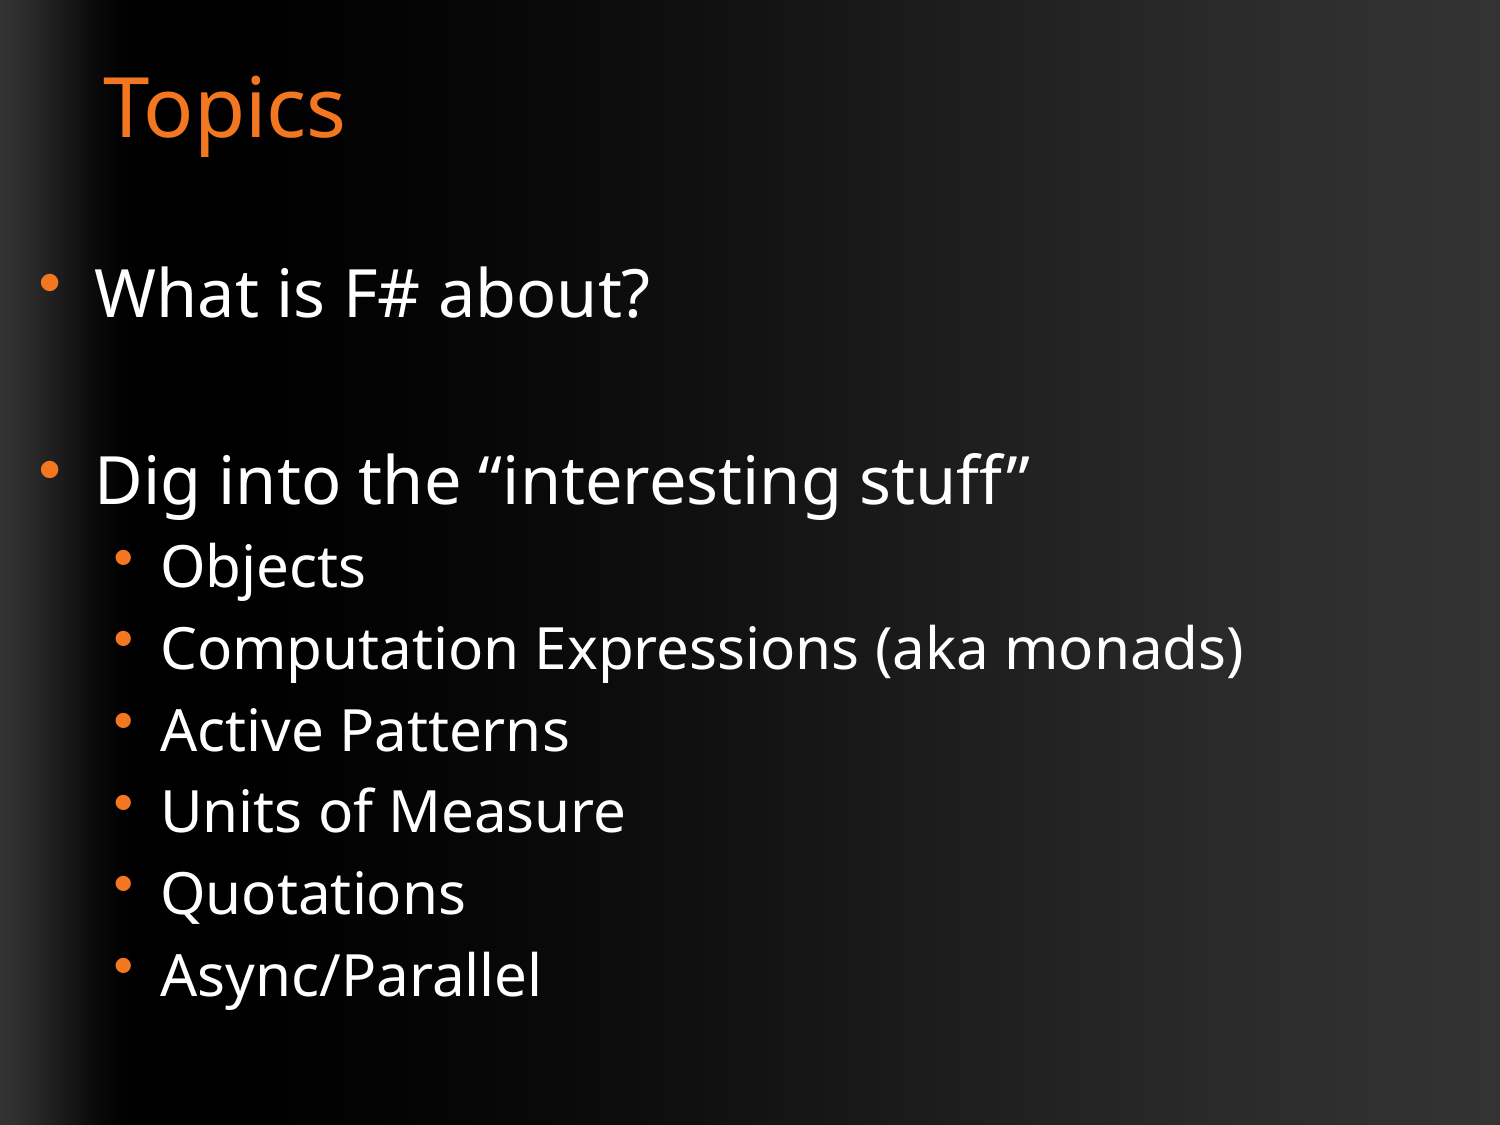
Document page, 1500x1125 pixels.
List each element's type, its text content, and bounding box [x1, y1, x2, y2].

list What is F# about? Dig into the “interesting stuff” Objects Computation Expressions (aka monads) Active Patterns Units of Measure Quotations Async/Parallel [23, 243, 1466, 1028]
title Topics [88, 46, 1410, 235]
picture [0, 0, 1500, 1125]
